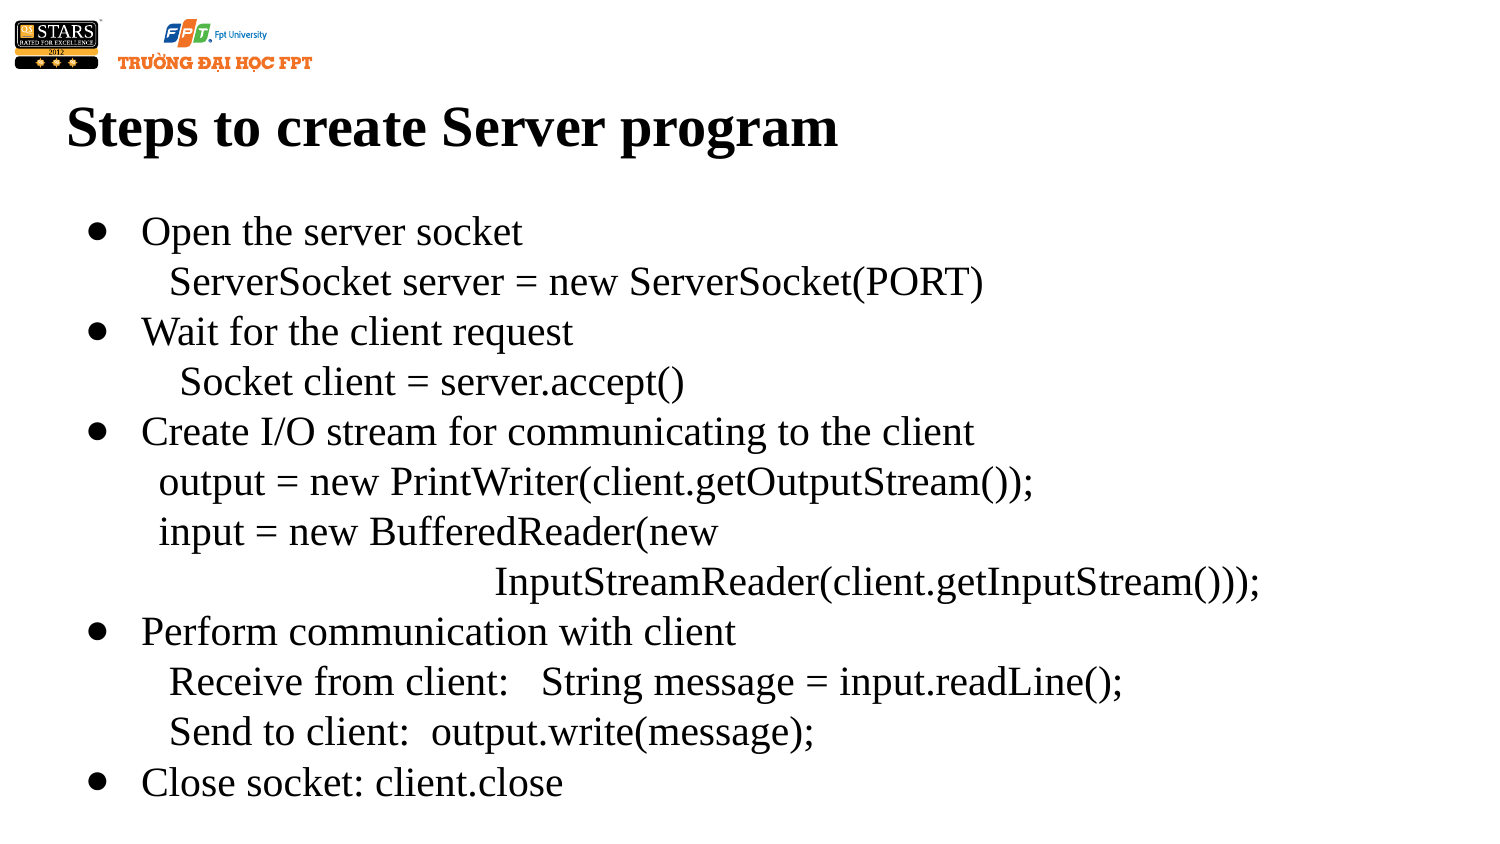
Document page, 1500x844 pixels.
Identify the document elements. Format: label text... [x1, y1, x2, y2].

list Open the server socket ServerSocket server = new ServerSocket(PORT) Wait for the client request Socket client = server.accept() Create I/O stream for communicating to the client output = new PrintWriter(client.getOutputStream()); input = new BufferedReader(new InputStreamReader(client.getInputStream())); Perform communication with client Receive from client: String message = input.readLine(); Send to client: output.write(message); Close socket: client.close [51, 189, 1500, 750]
title Steps to create Server program [51, 72, 1449, 167]
